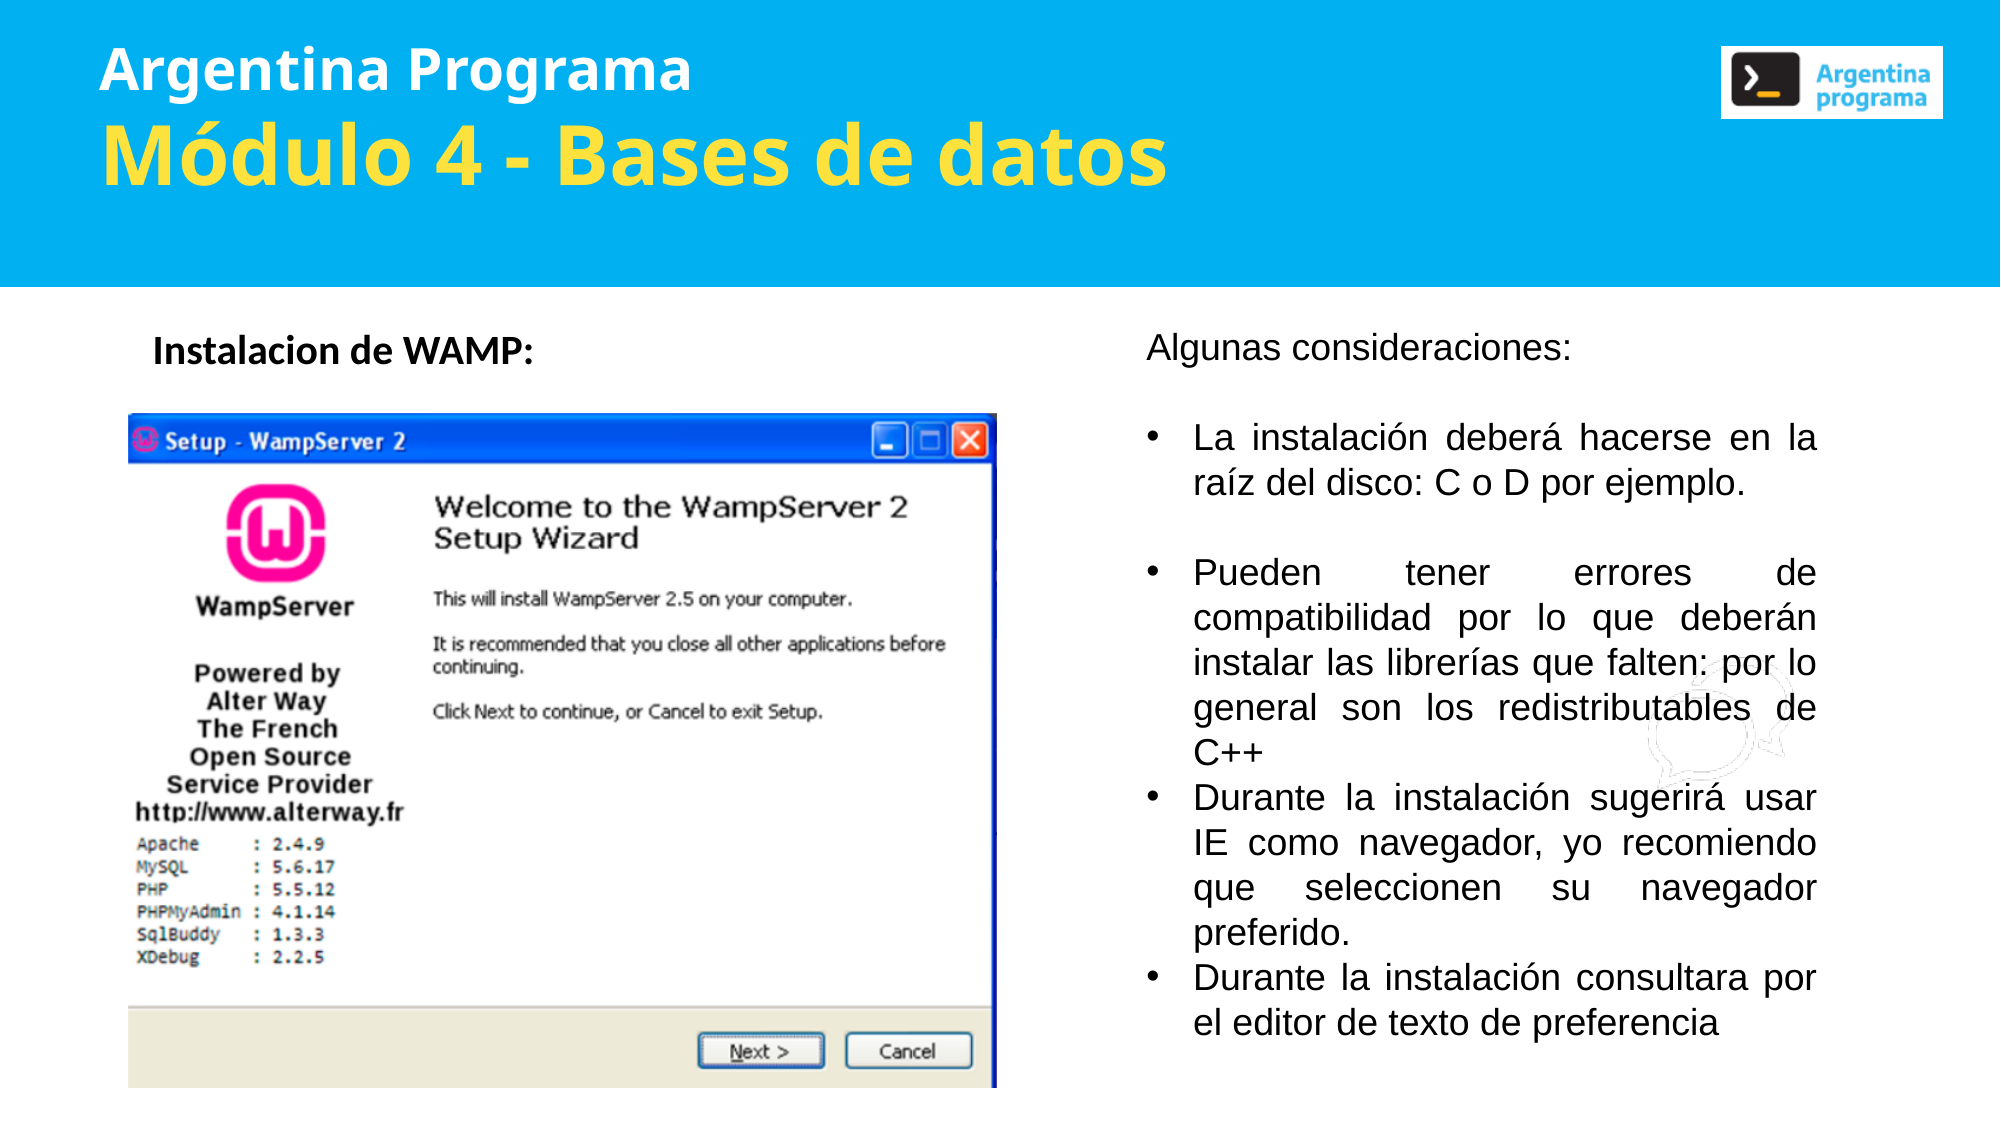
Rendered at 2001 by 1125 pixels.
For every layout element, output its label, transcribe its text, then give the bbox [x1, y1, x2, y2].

text_box Instalacion de WAMP: [132, 303, 1373, 1088]
text_box Algunas consideraciones: La instalación deberá hacerse en la raíz del disco: C o D por ejemplo. Pueden tener errores de compatibilidad por lo que deberán instalar las librerías que falten: por lo general son los redistributables de C++ Durante la instalación sugerirá usar IE como navegador, yo recomiendo que seleccionen su navegador preferido. Durante la instalación consultara por el editor de texto de preferencia [1131, 315, 1832, 1096]
picture [1722, 47, 1942, 118]
text_box [0, 0, 2000, 287]
picture [127, 412, 997, 1089]
text_box Argentina Programa Módulo 4 - Bases de datos [92, 24, 1901, 222]
picture [1647, 649, 1796, 799]
